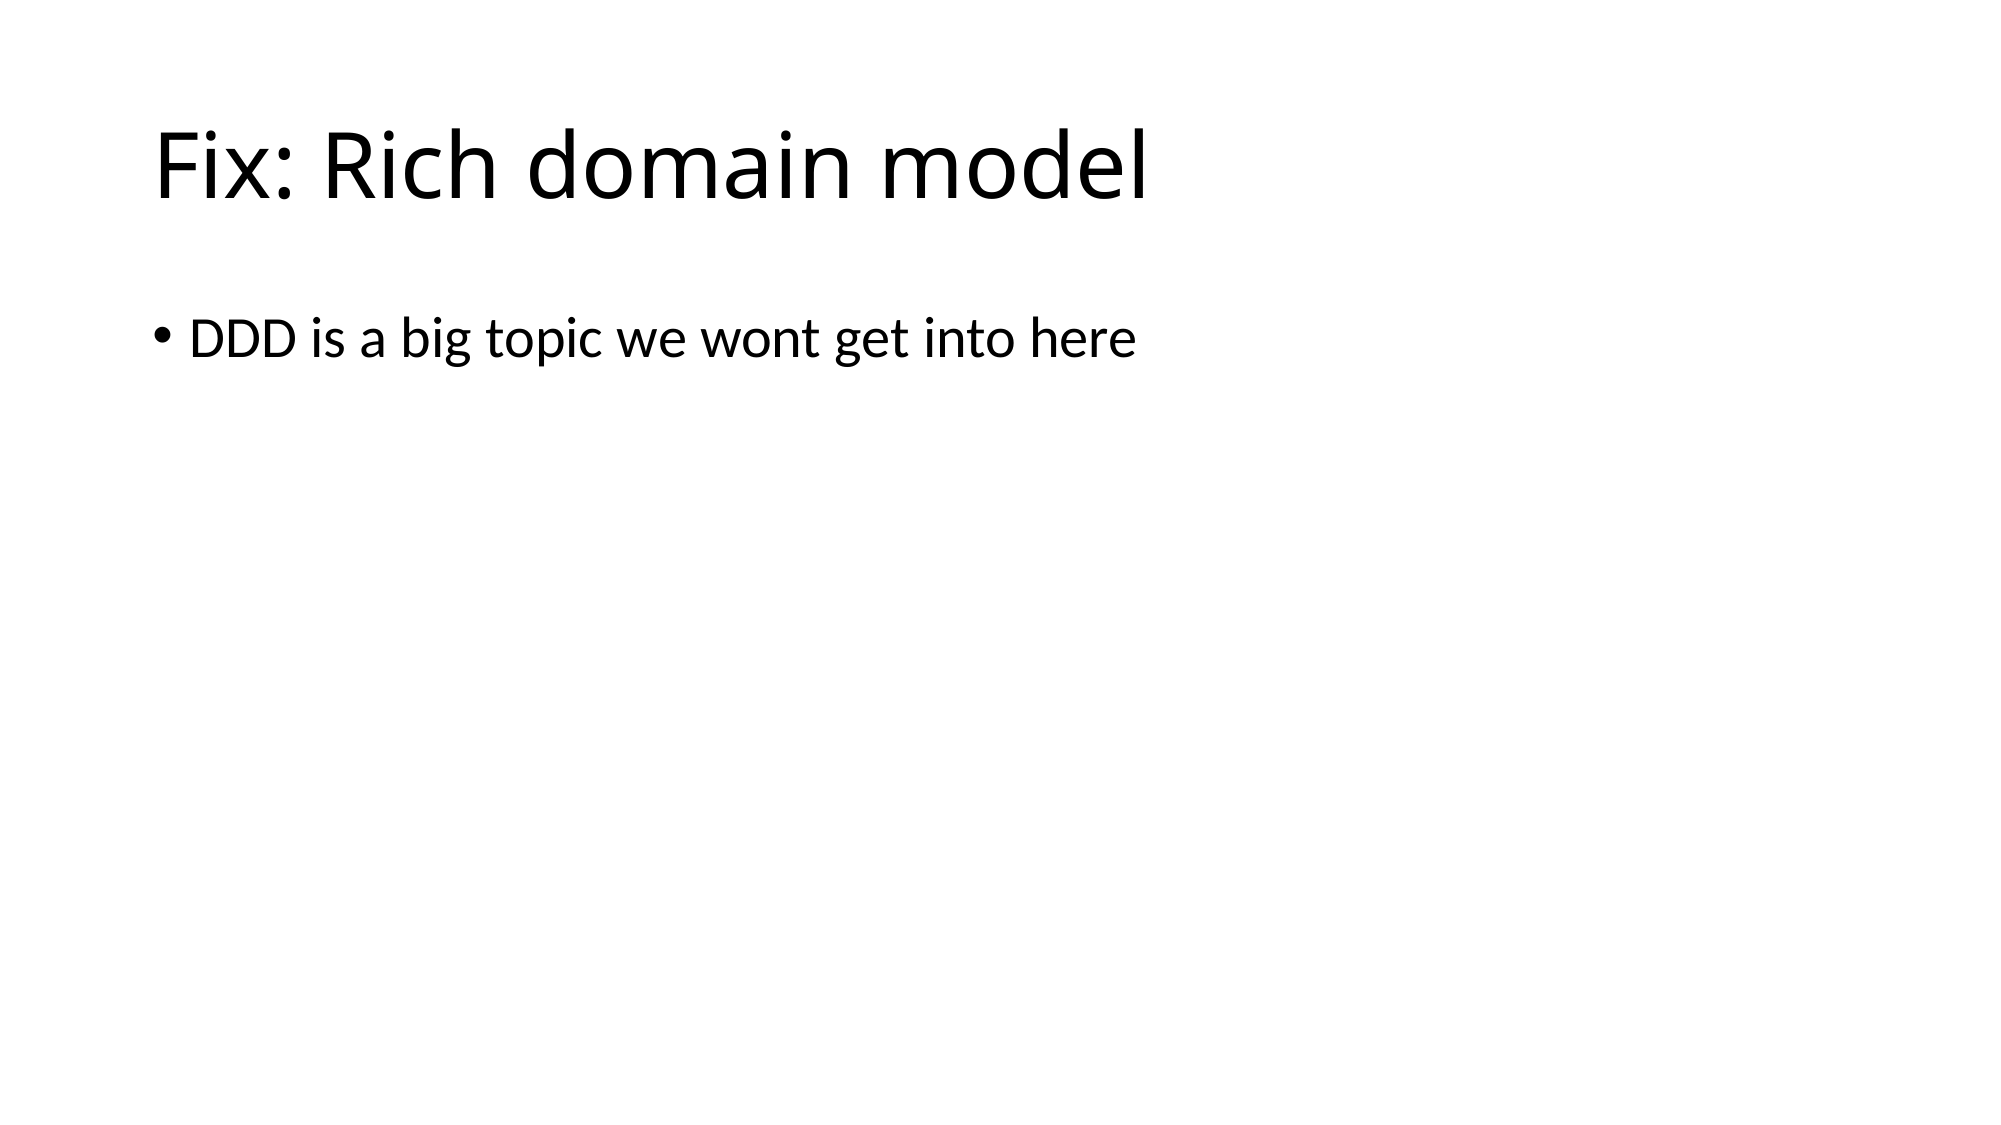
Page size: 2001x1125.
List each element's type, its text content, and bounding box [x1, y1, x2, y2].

title Fix: Rich domain model [137, 59, 1863, 278]
list DDD is a big topic we wont get into here [137, 299, 1863, 1014]
